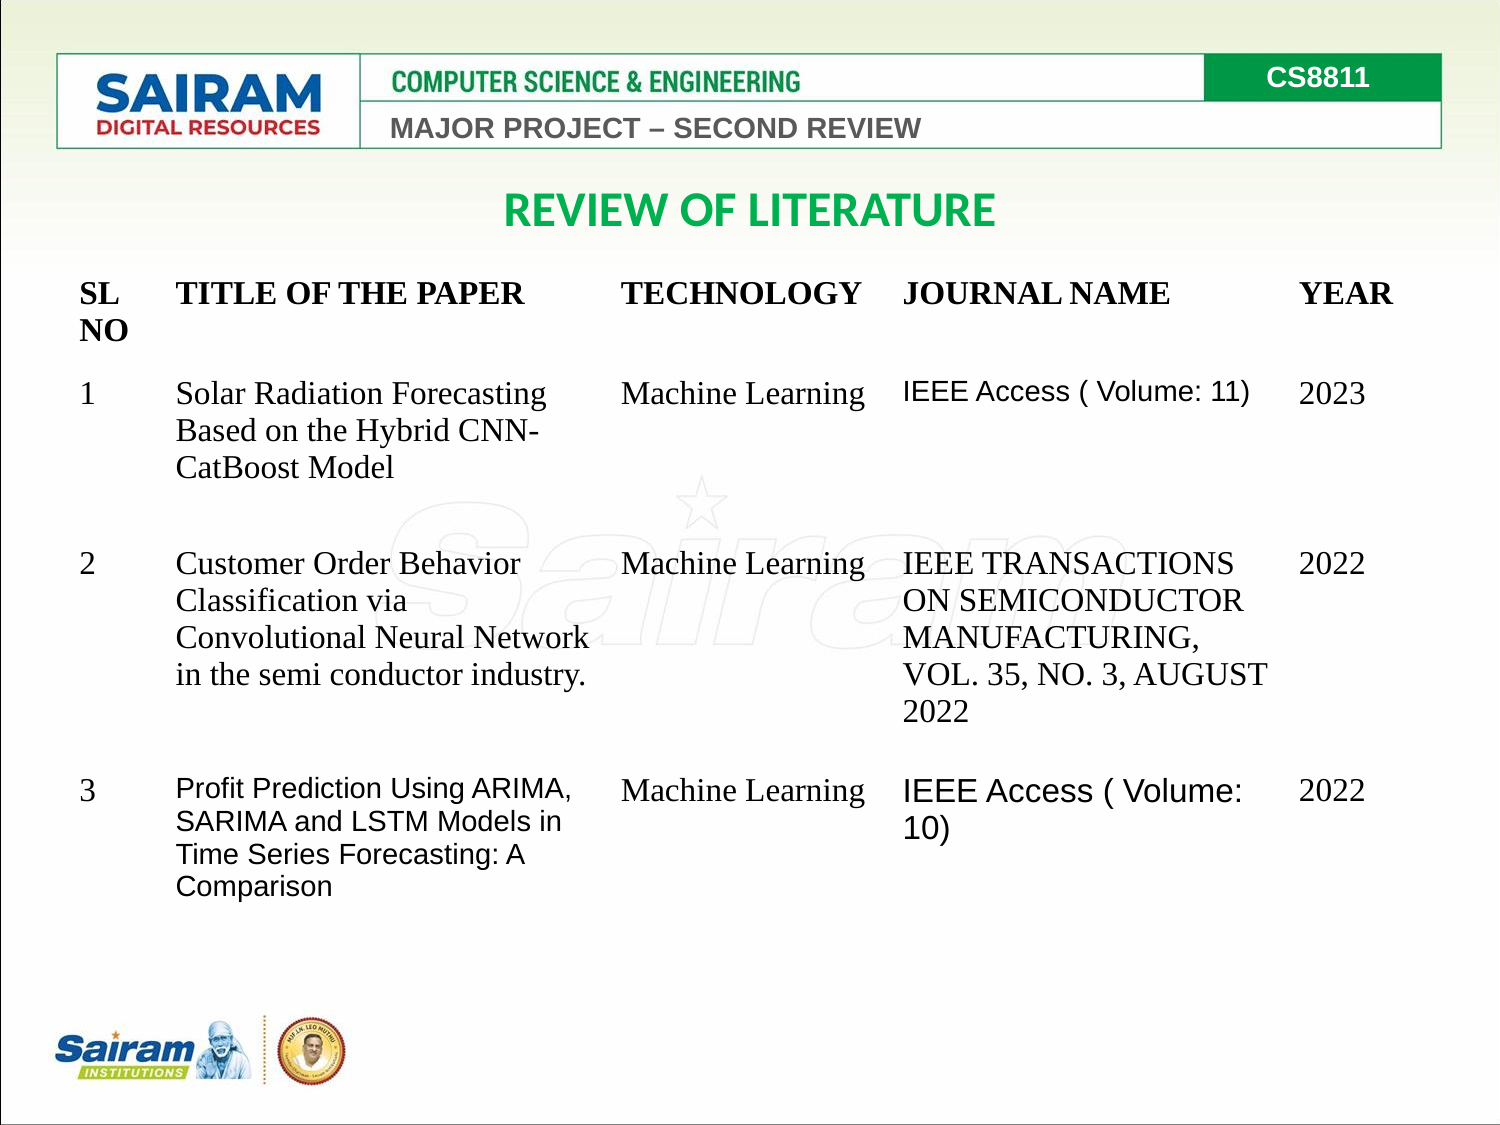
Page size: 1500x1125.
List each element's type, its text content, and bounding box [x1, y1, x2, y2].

table_cell 2023 [1284, 367, 1436, 537]
table_cell Machine Learning [606, 765, 888, 968]
table_cell Solar Radiation Forecasting Based on the Hybrid CNN-CatBoost Model [161, 367, 606, 537]
table_header JOURNAL NAME [888, 267, 1284, 367]
table_header TECHNOLOGY [606, 267, 888, 367]
table_cell Profit Prediction Using ARIMA, SARIMA and LSTM Models in Time Series Forecasting: A Comparison [161, 765, 606, 968]
table_cell IEEE Access ( Volume: 11) [888, 367, 1284, 537]
text_box MAJOR PROJECT – SECOND REVIEW [374, 103, 1126, 150]
table_cell Machine Learning [606, 367, 888, 537]
table_cell 3 [64, 765, 161, 968]
table_header TITLE OF THE PAPER [161, 267, 606, 367]
table_cell IEEE Access ( Volume: 10) [888, 765, 1284, 968]
table_cell Customer Order Behavior Classification via Convolutional Neural Network in the semi conductor industry. [161, 537, 606, 765]
table_cell Machine Learning [606, 537, 888, 765]
table_cell 2 [64, 537, 161, 765]
table_header SL NO [64, 267, 161, 367]
table_header YEAR [1284, 267, 1436, 367]
text_box CS8811 [1200, 53, 1436, 100]
picture [0, 0, 1500, 1125]
table_cell 1 [64, 367, 161, 537]
table_cell 2022 [1284, 537, 1436, 765]
table_cell IEEE TRANSACTIONS ON SEMICONDUCTOR MANUFACTURING, VOL. 35, NO. 3, AUGUST 2022 [888, 537, 1284, 765]
text_box REVIEW OF LITERATURE [64, 177, 1436, 237]
table_cell 2022 [1284, 765, 1436, 968]
